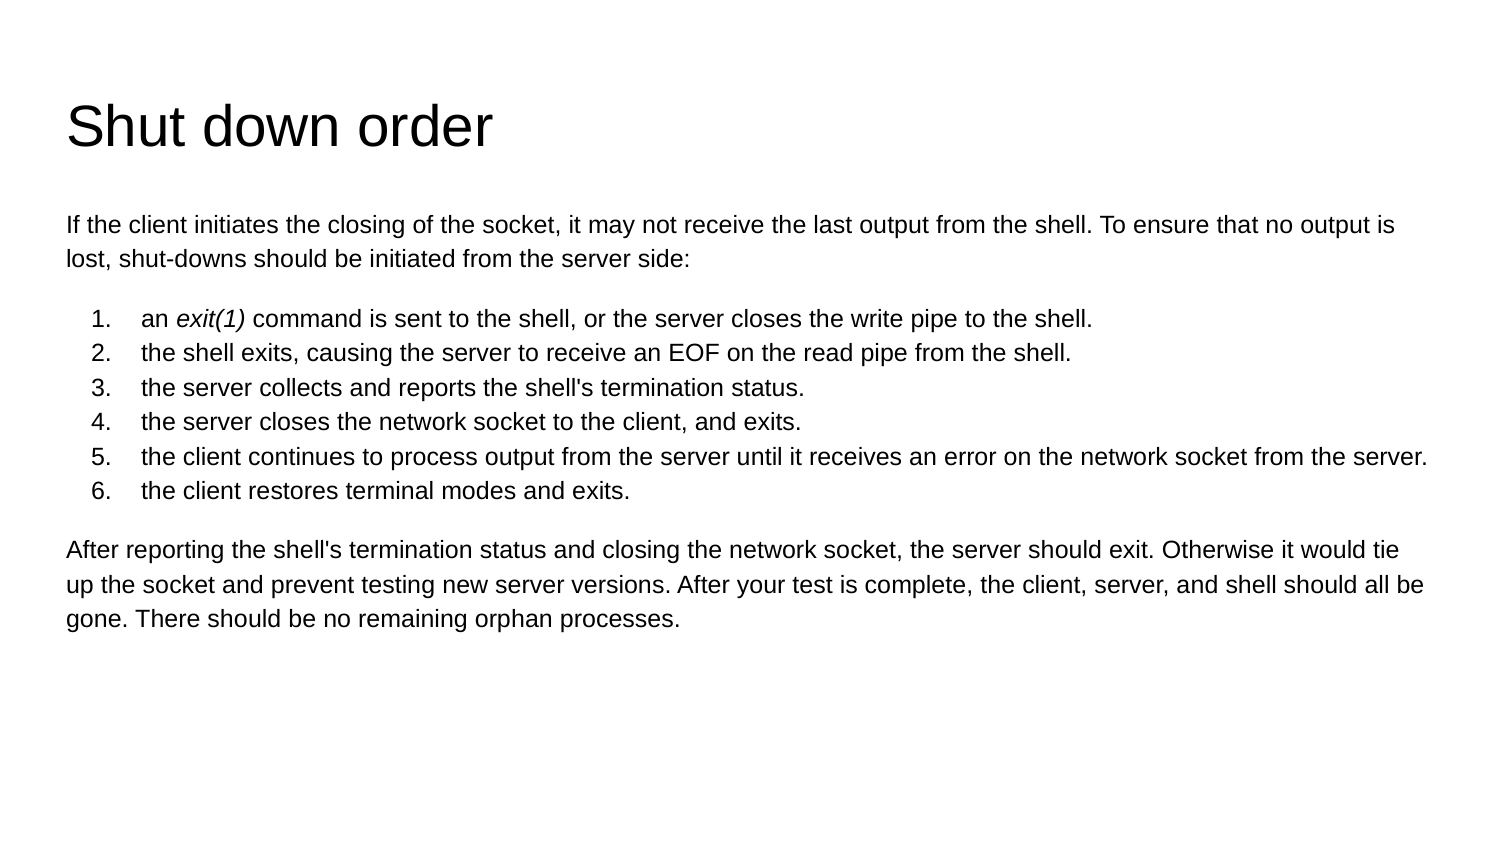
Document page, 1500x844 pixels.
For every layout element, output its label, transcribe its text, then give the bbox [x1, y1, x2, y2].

title Shut down order [51, 72, 1449, 167]
list If the client initiates the closing of the socket, it may not receive the last output from the shell. To ensure that no output is lost, shut-downs should be initiated from the server side: an exit(1) command is sent to the shell, or the server closes the write pipe to the shell. the shell exits, causing the server to receive an EOF on the read pipe from the shell. the server collects and reports the shell's termination status. the server closes the network socket to the client, and exits. the client continues to process output from the server until it receives an error on the network socket from the server. the client restores terminal modes and exits. After reporting the shell's termination status and closing the network socket, the server should exit. Otherwise it would tie up the socket and prevent testing new server versions. After your test is complete, the client, server, and shell should all be gone. There should be no remaining orphan processes. [51, 189, 1449, 750]
